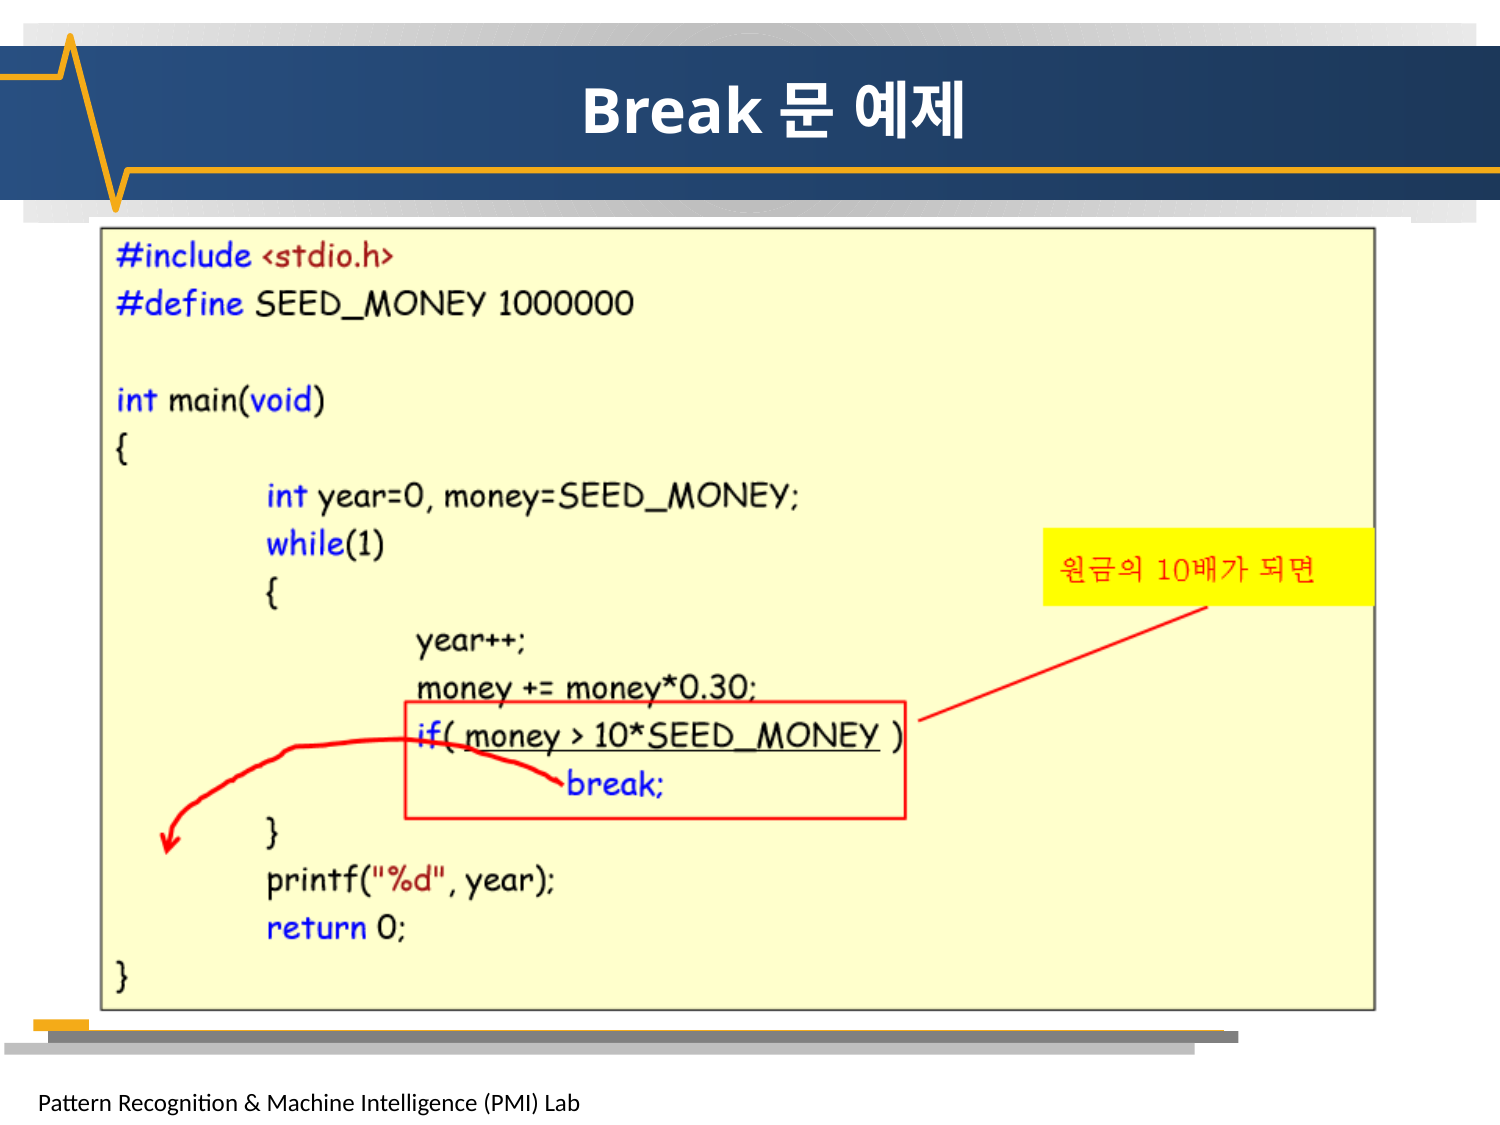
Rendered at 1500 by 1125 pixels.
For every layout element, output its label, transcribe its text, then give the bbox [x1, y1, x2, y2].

picture [89, 216, 1411, 1030]
title Break문 예제 [119, 55, 1430, 162]
